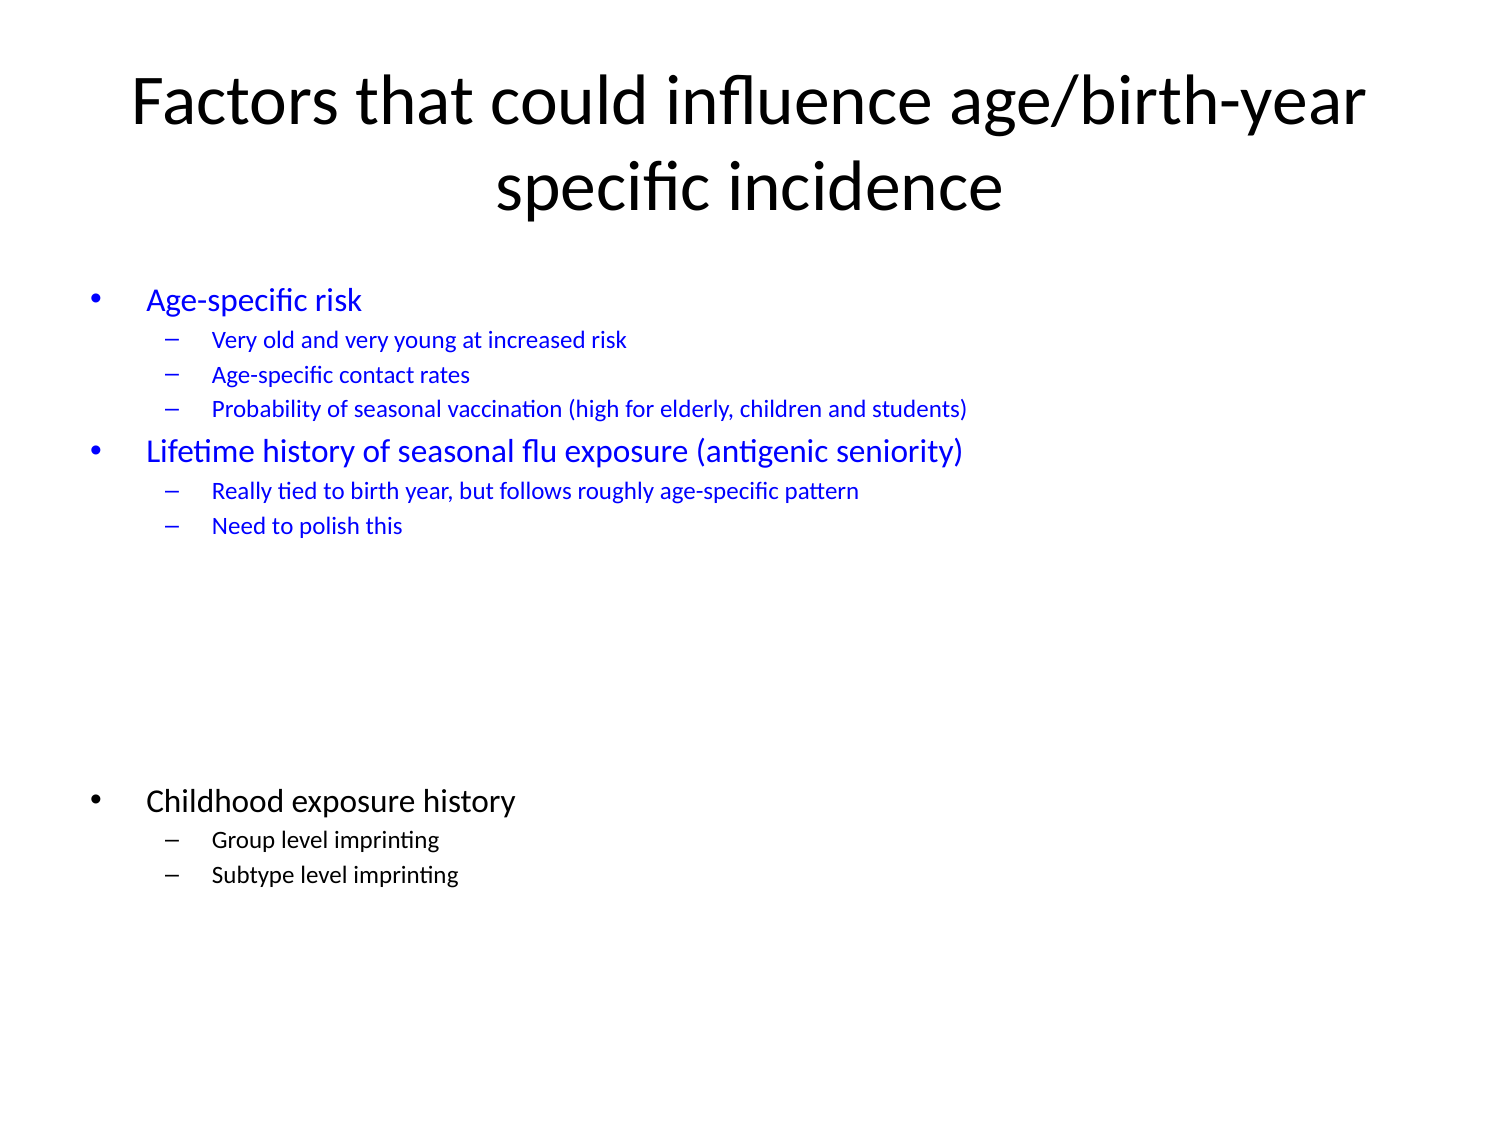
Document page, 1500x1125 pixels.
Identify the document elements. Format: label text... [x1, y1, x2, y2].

title Factors that could influence age/birth-year specific incidence [75, 45, 1425, 233]
list Age-specific risk Very old and very young at increased risk Age-specific contact rates Probability of seasonal vaccination (high for elderly, children and students) Lifetime history of seasonal flu exposure (antigenic seniority) Really tied to birth year, but follows roughly age-specific pattern Need to polish this Childhood exposure history Group level imprinting Subtype level imprinting [75, 270, 1425, 1014]
